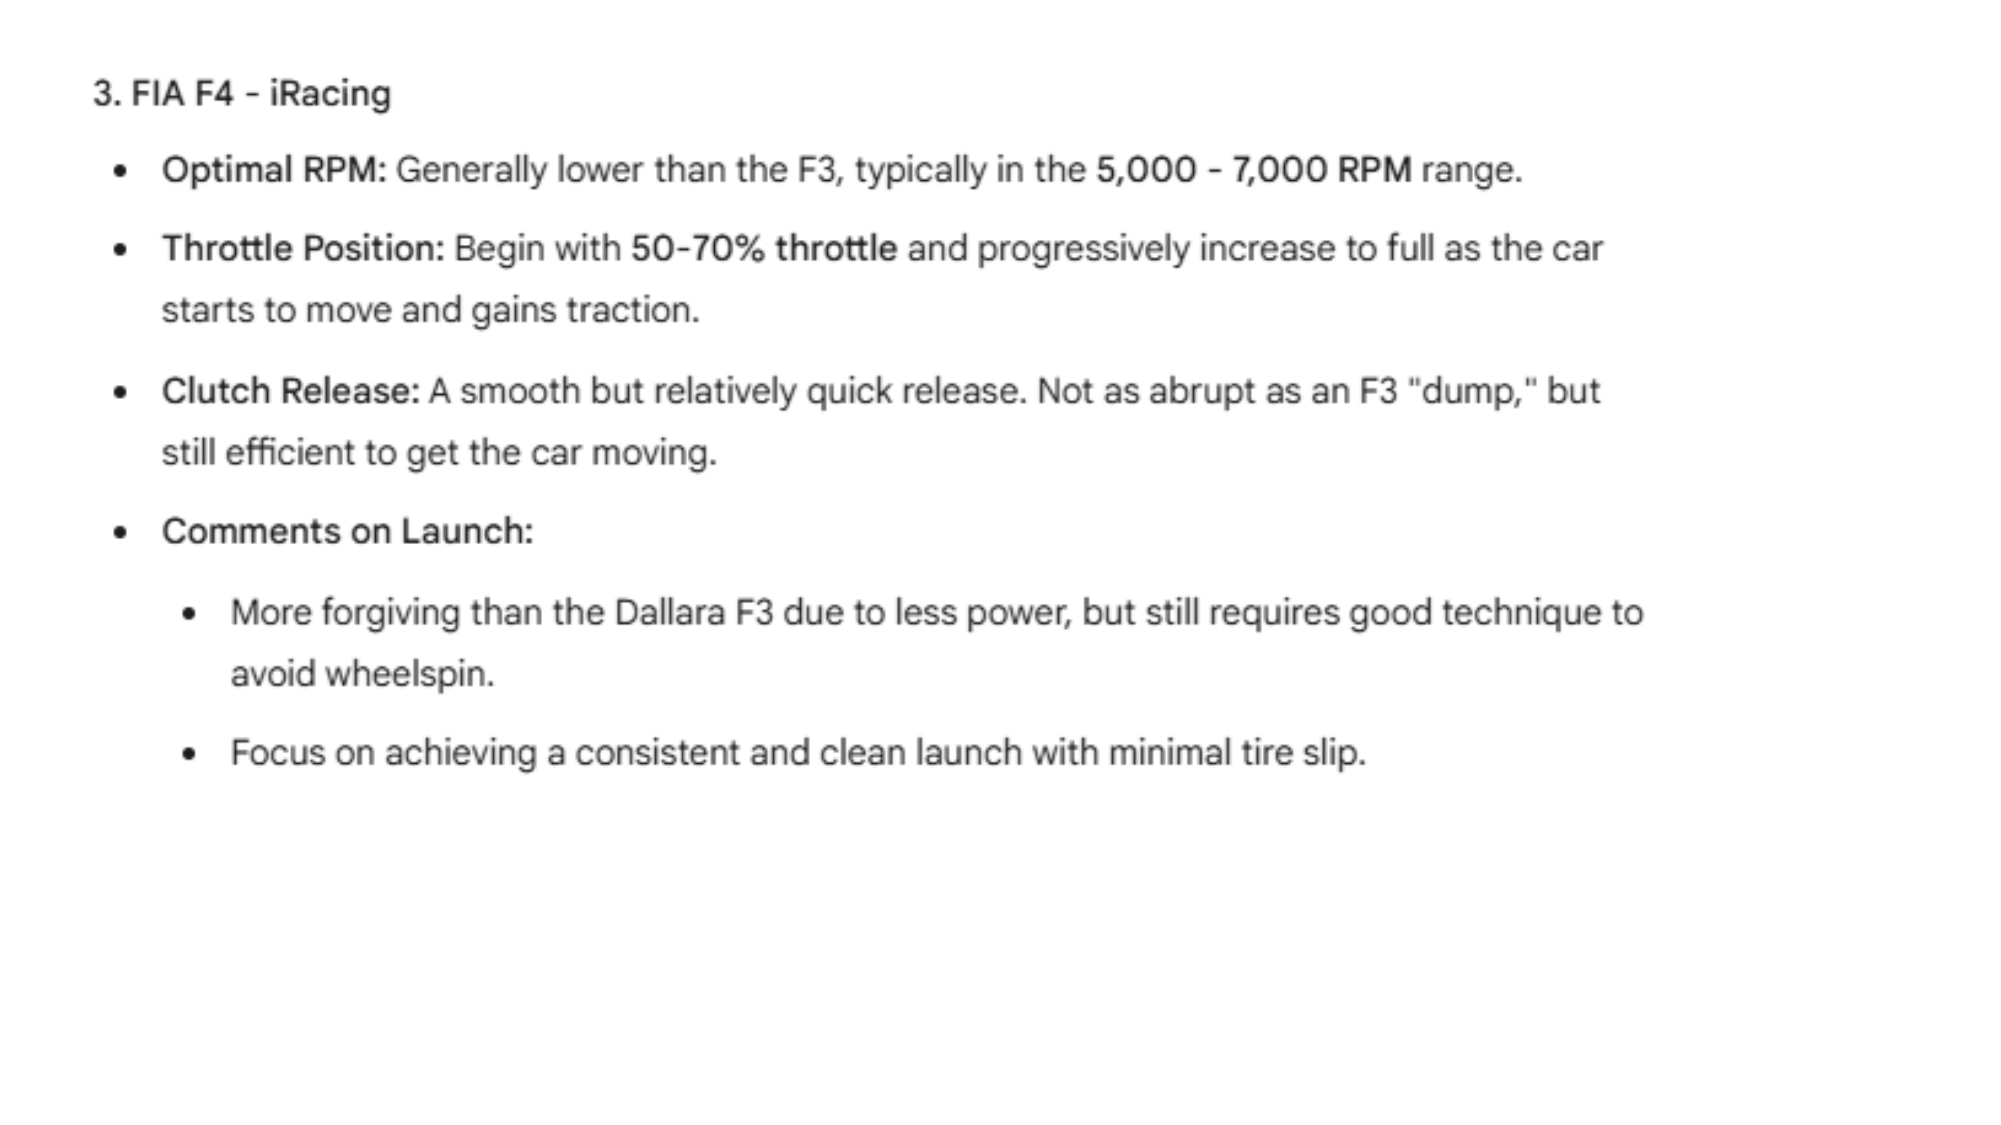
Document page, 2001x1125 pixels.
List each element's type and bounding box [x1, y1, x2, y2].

picture [35, 24, 1705, 790]
